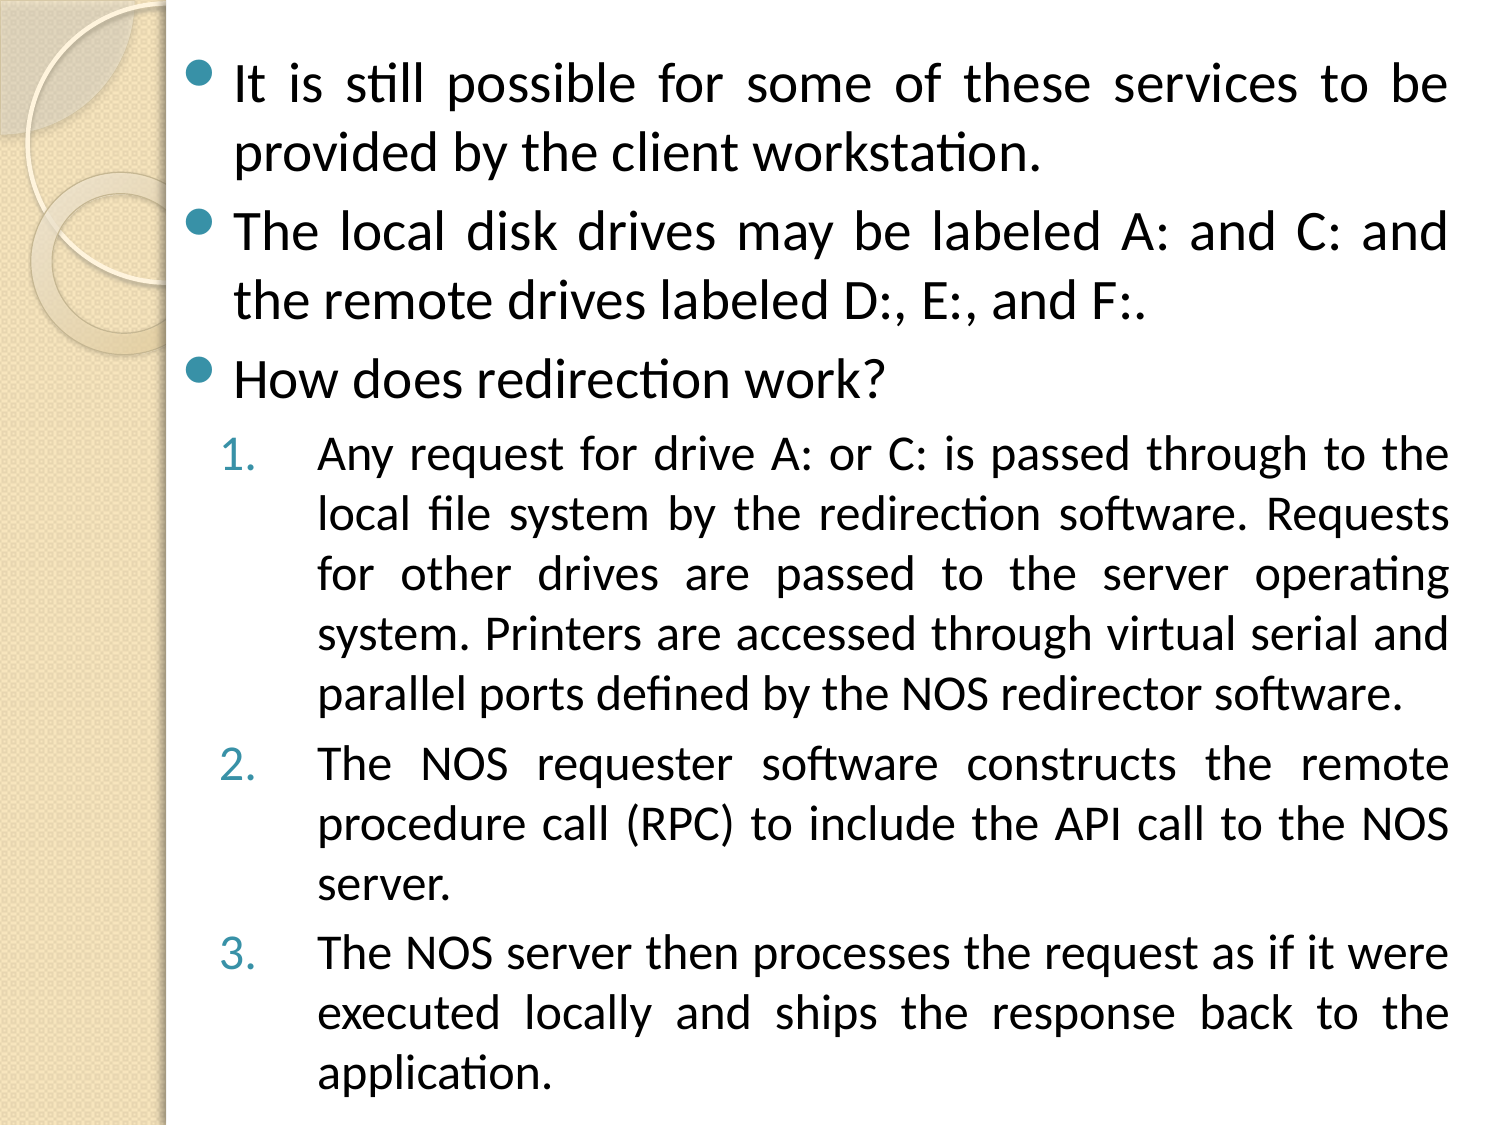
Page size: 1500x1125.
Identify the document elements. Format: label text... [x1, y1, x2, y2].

list It is still possible for some of these services to be provided by the client workstation. The local disk drives may be labeled A: and C: and the remote drives labeled D:, E:, and F:. How does redirection work? Any request for drive A: or C: is passed through to the local file system by the redirection software. Requests for other drives are passed to the server operating system. Printers are accessed through virtual serial and parallel ports defined by the NOS redirector software. The NOS requester software constructs the remote procedure call (RPC) to include the API call to the NOS server. The NOS server then processes the request as if it were executed locally and ships the response back to the application. [162, 37, 1466, 1125]
